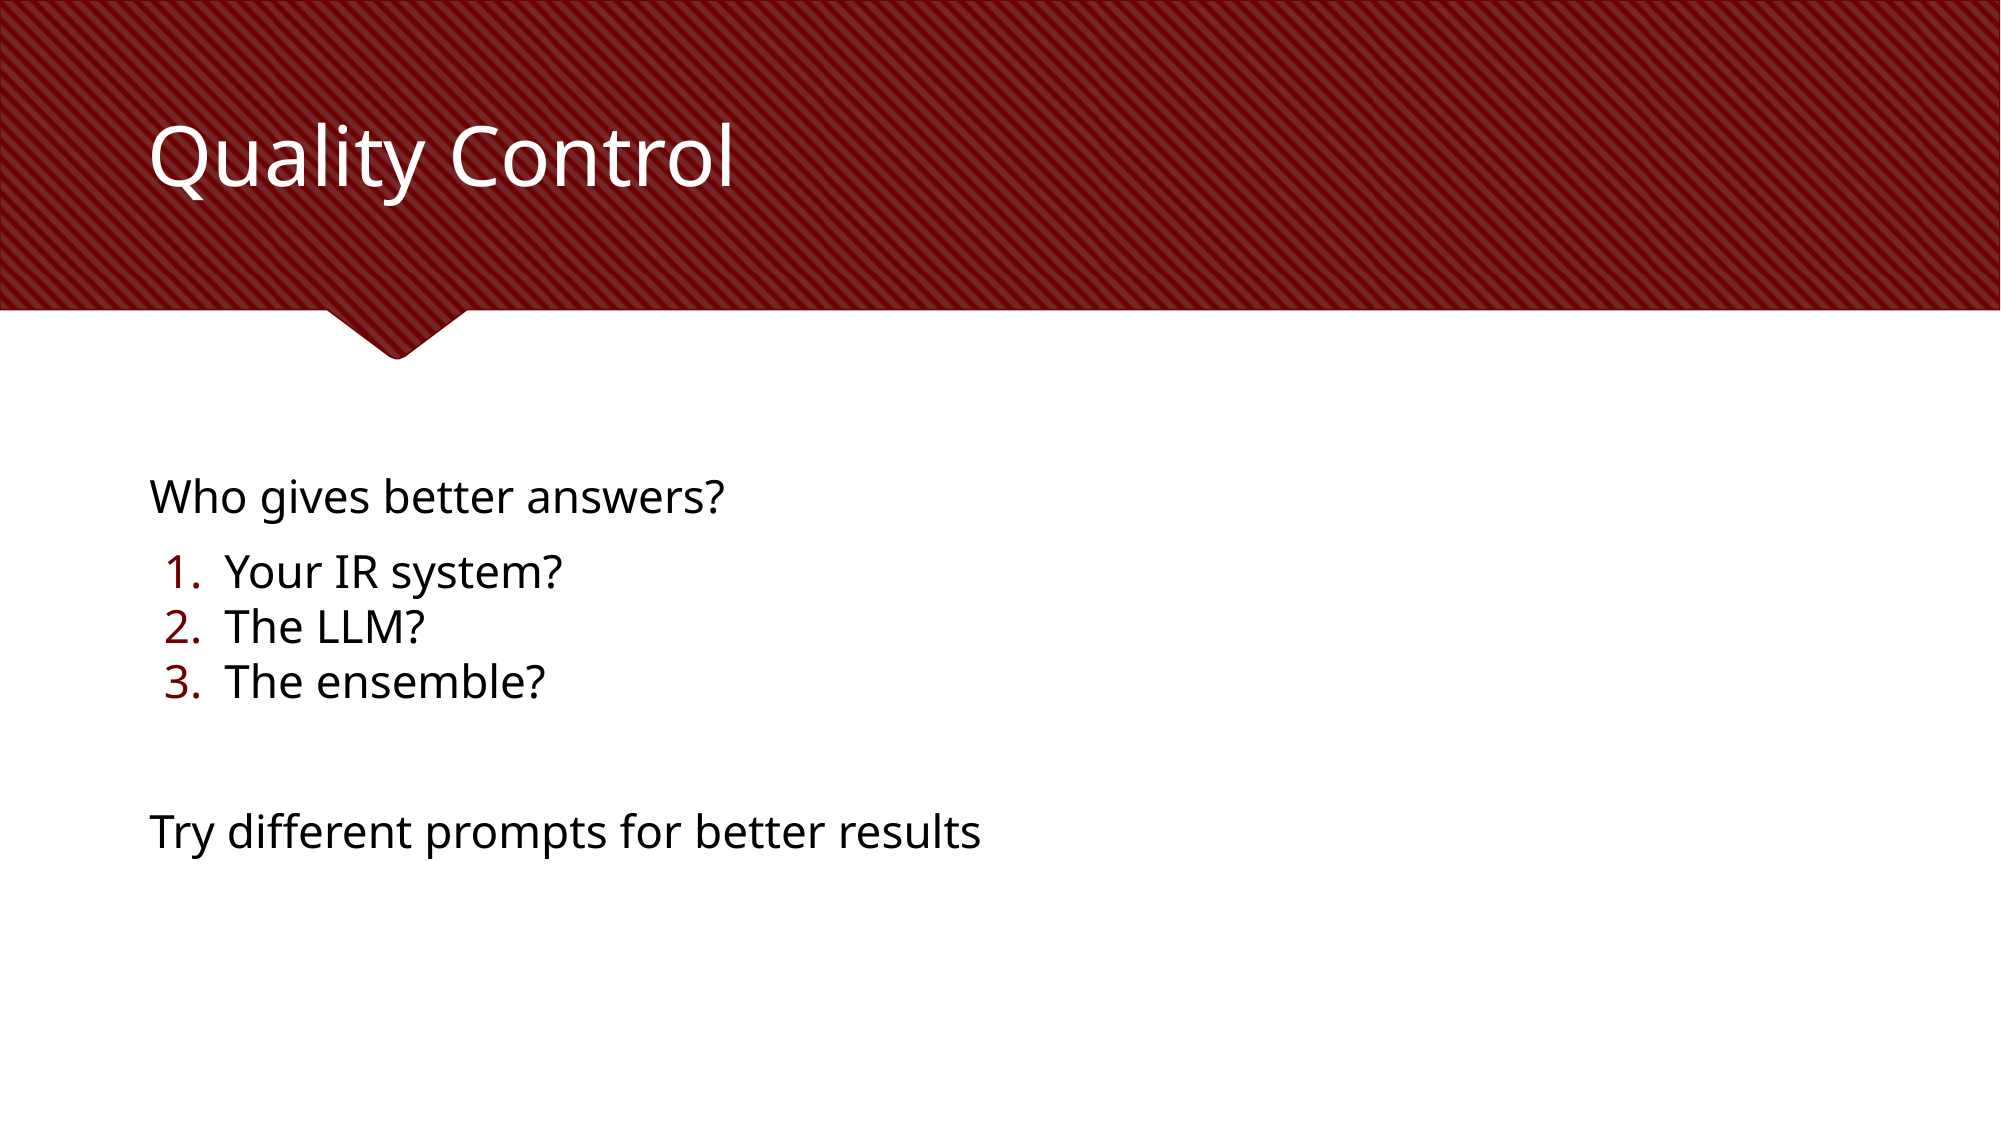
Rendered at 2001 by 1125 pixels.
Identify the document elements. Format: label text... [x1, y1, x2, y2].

list Who gives better answers? Your IR system? The LLM? The ensemble? Try different prompts for better results [134, 364, 1866, 962]
title Quality Control [132, 73, 1868, 233]
picture [1, 1, 1999, 357]
